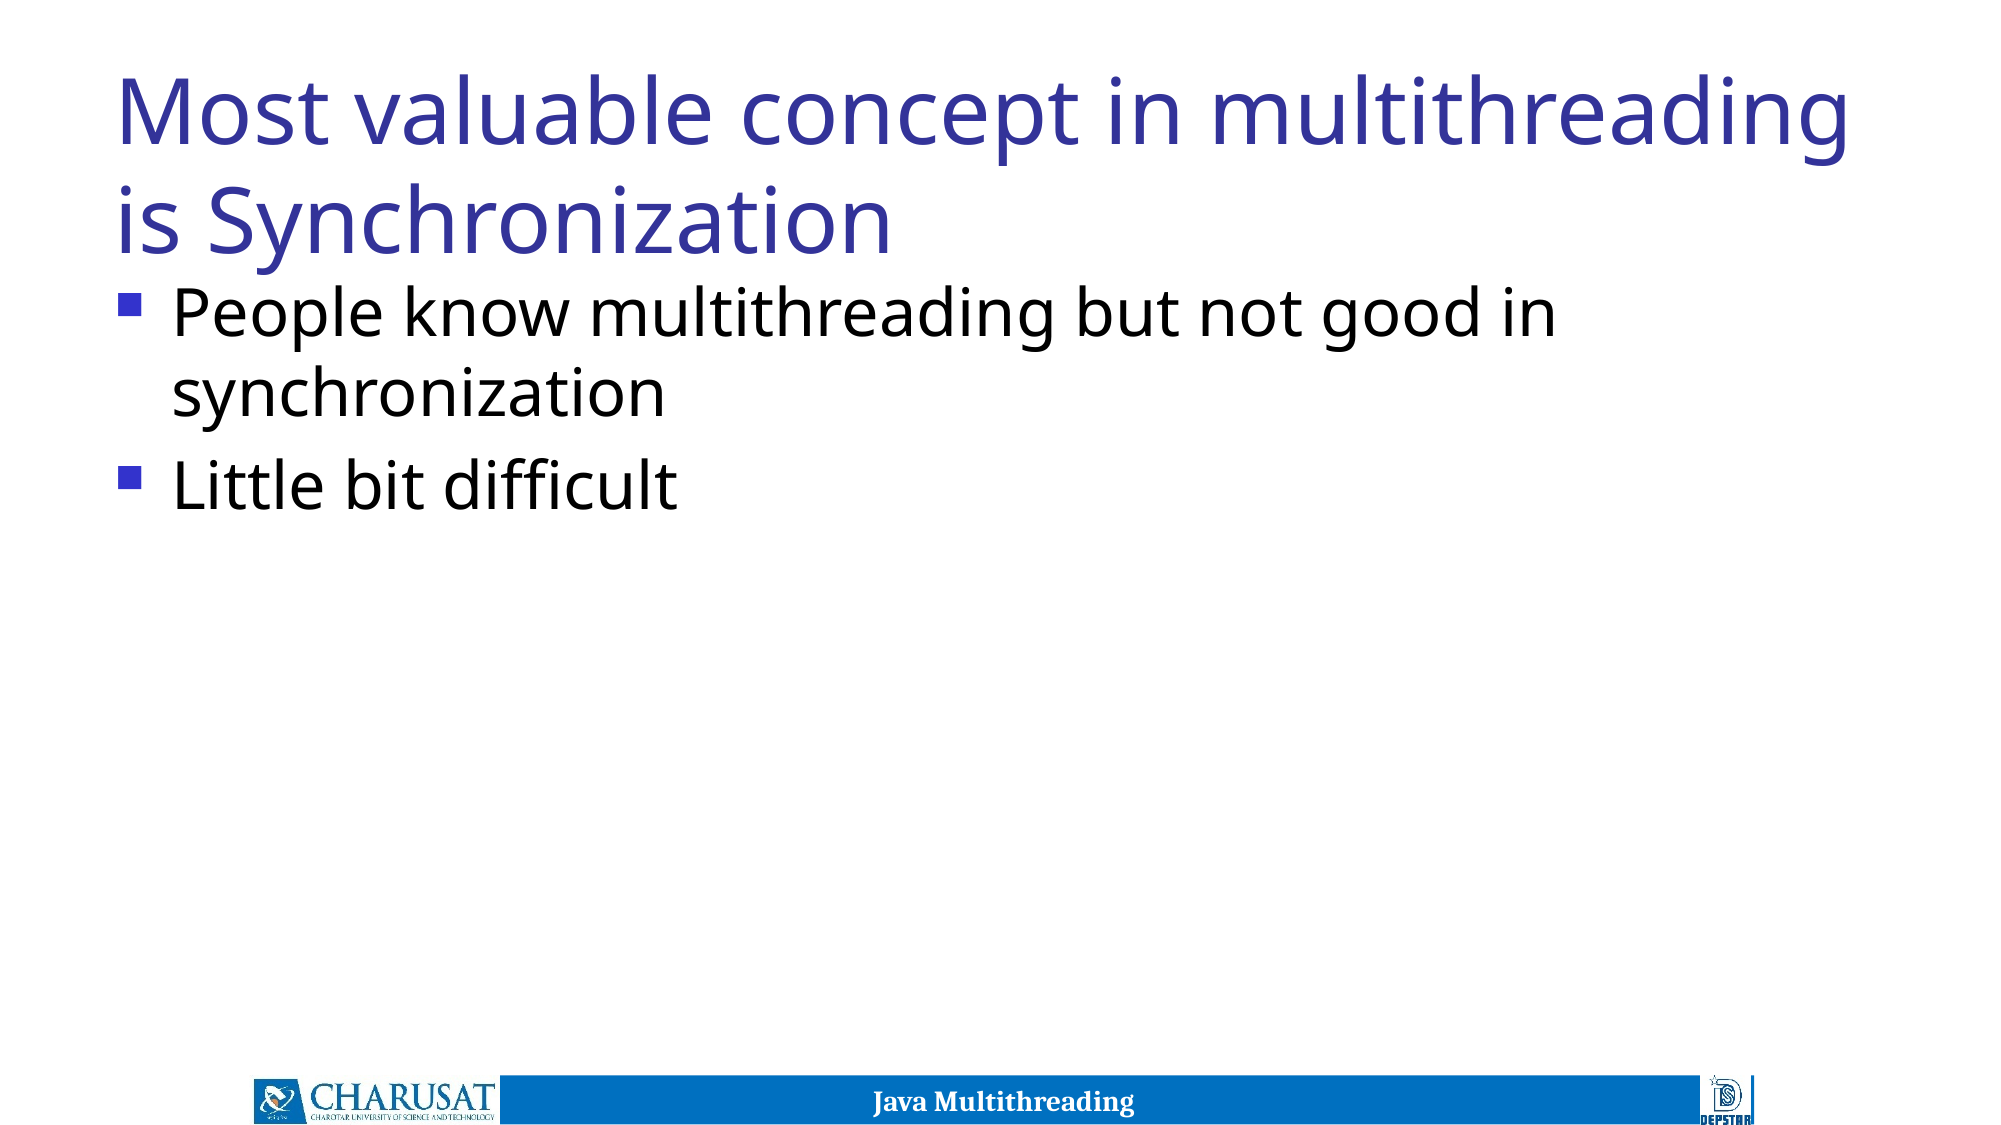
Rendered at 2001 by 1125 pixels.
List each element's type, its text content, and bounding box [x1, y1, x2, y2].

picture [1699, 1074, 1751, 1125]
footer Java Multithreading [501, 1075, 1697, 1125]
list People know multithreading but not good in synchronization Little bit difficult [99, 262, 1900, 1005]
title Most valuable concept in multithreading is Synchronization [99, 45, 1900, 233]
picture [249, 1075, 500, 1125]
